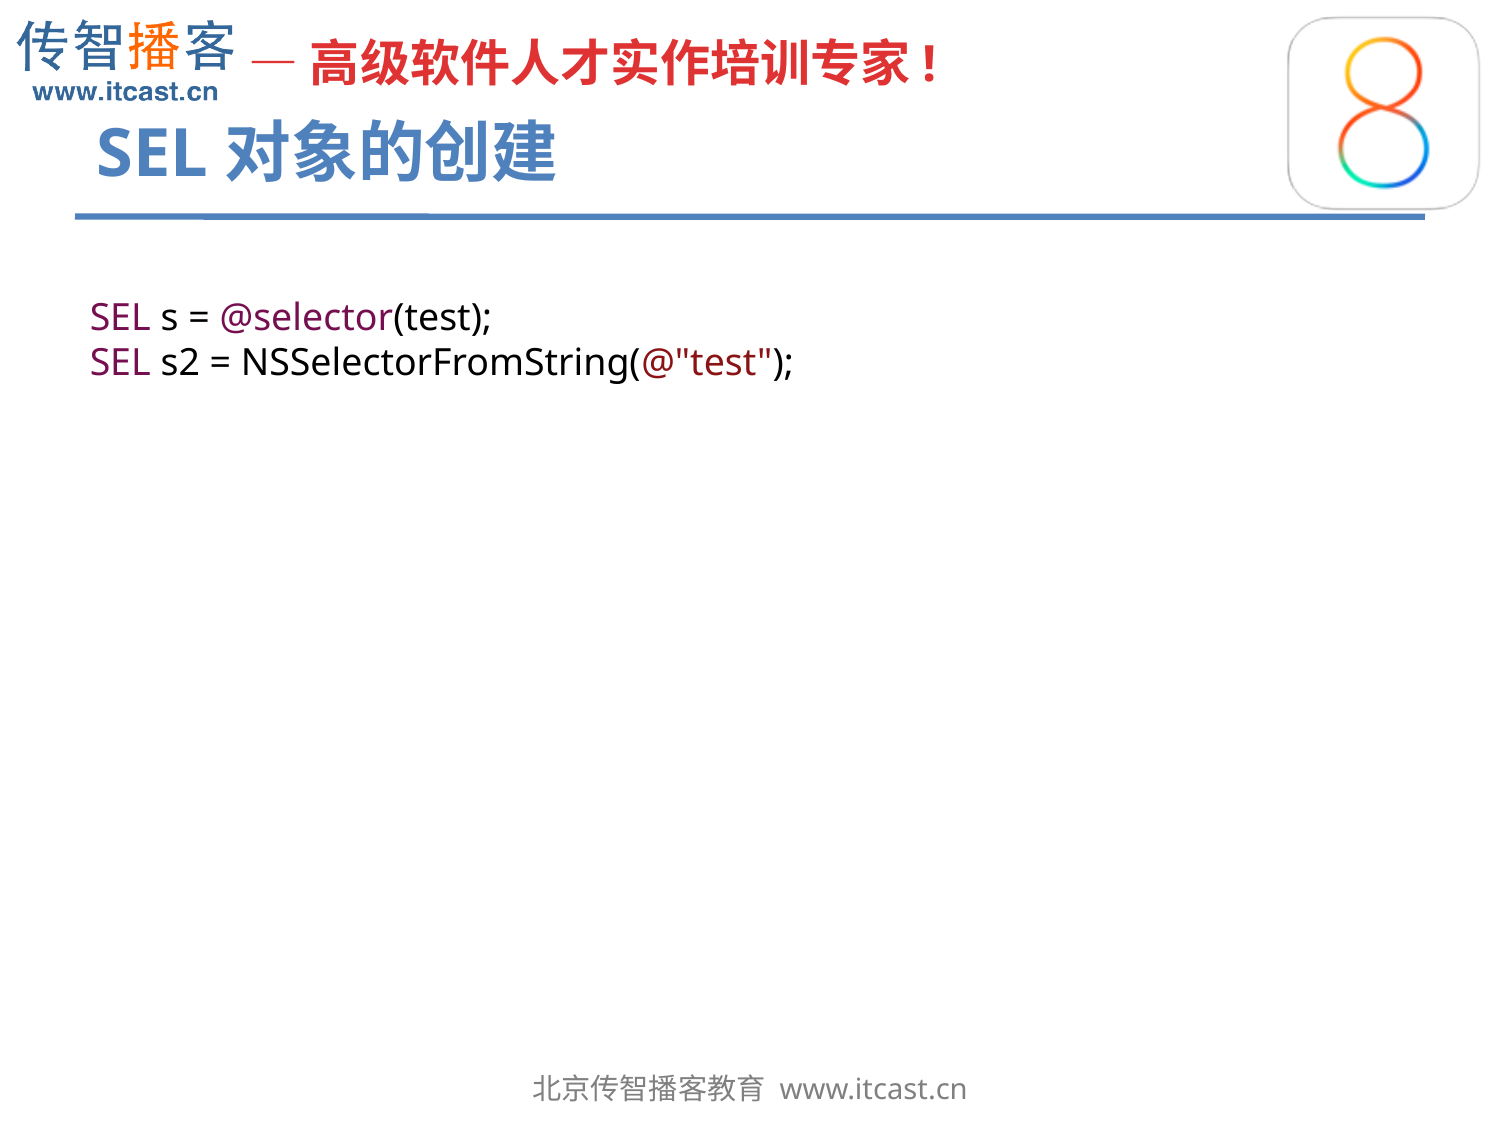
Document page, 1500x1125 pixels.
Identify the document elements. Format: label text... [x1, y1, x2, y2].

picture [1270, 0, 1497, 227]
title SEL对象的创建 [81, 102, 1416, 238]
picture [16, 19, 234, 101]
text_box SEL s = @selector(test); SEL s2 = NSSelectorFromString(@"test"); [75, 285, 1143, 390]
